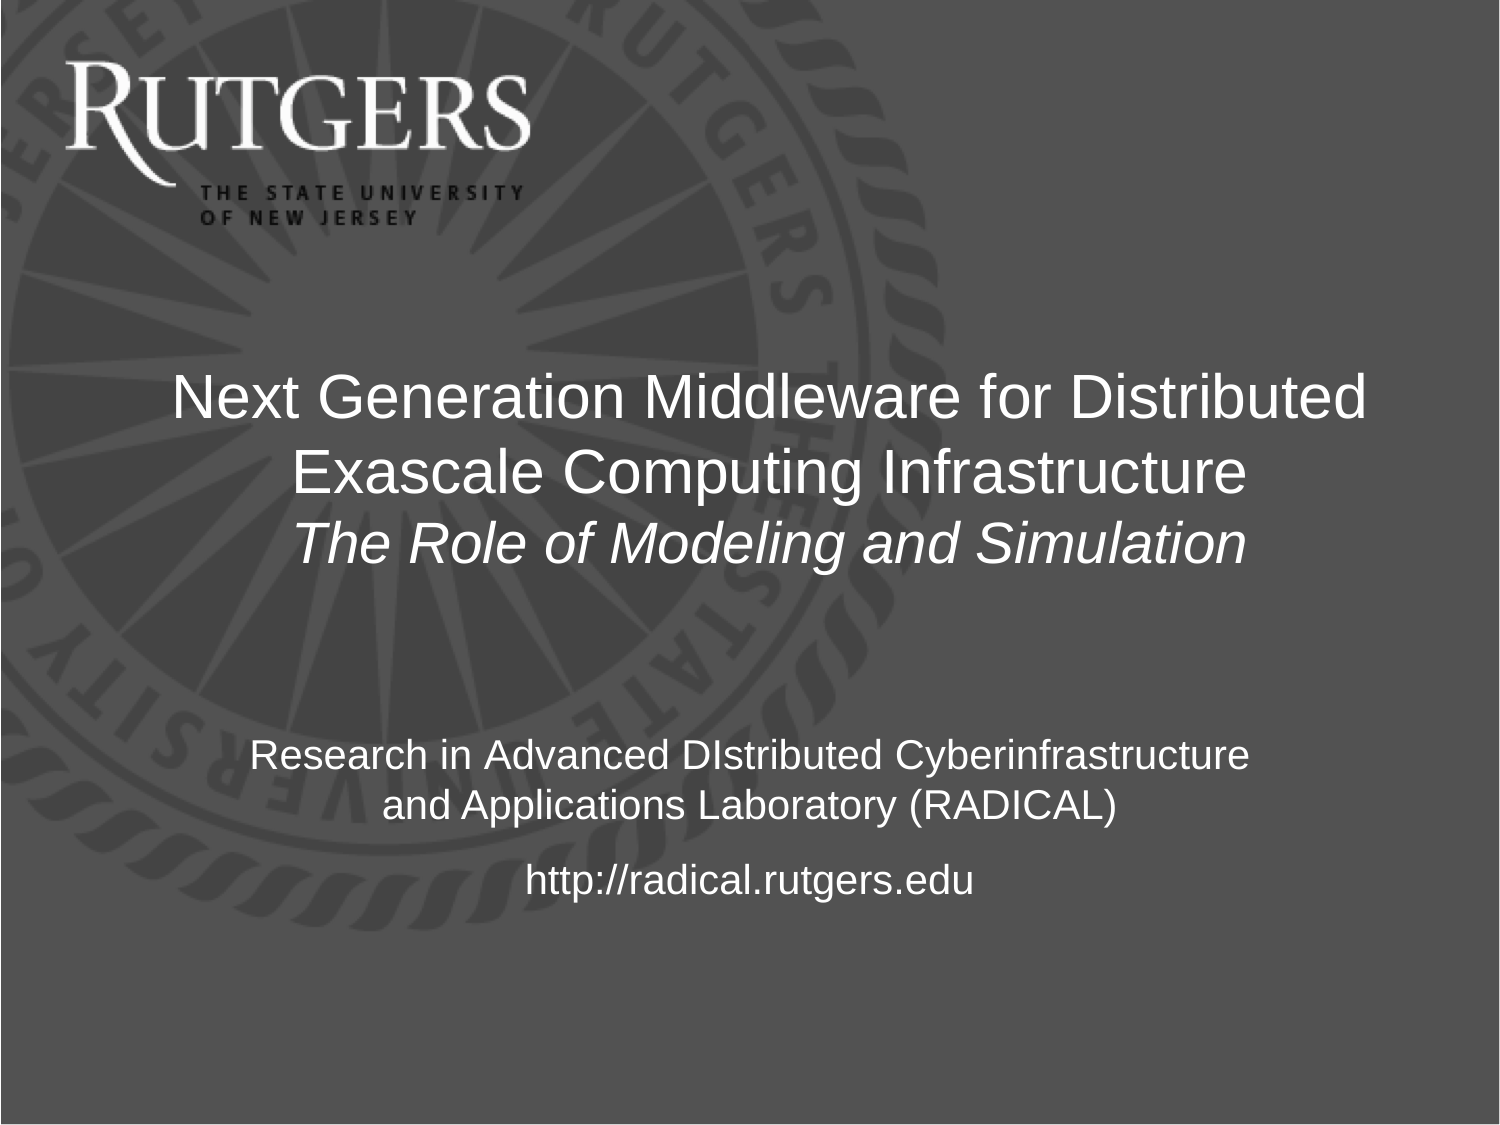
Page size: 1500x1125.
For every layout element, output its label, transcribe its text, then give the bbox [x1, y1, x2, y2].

title Next Generation Middleware for Distributed Exascale Computing Infrastructure The Role of Modeling and Simulation [112, 349, 1429, 591]
picture [0, 0, 1500, 1125]
subtitle Research in Advanced DIstributed Cyberinfrastructure and Applications Laboratory (RADICAL) http://radical.rutgers.edu [225, 637, 1275, 925]
